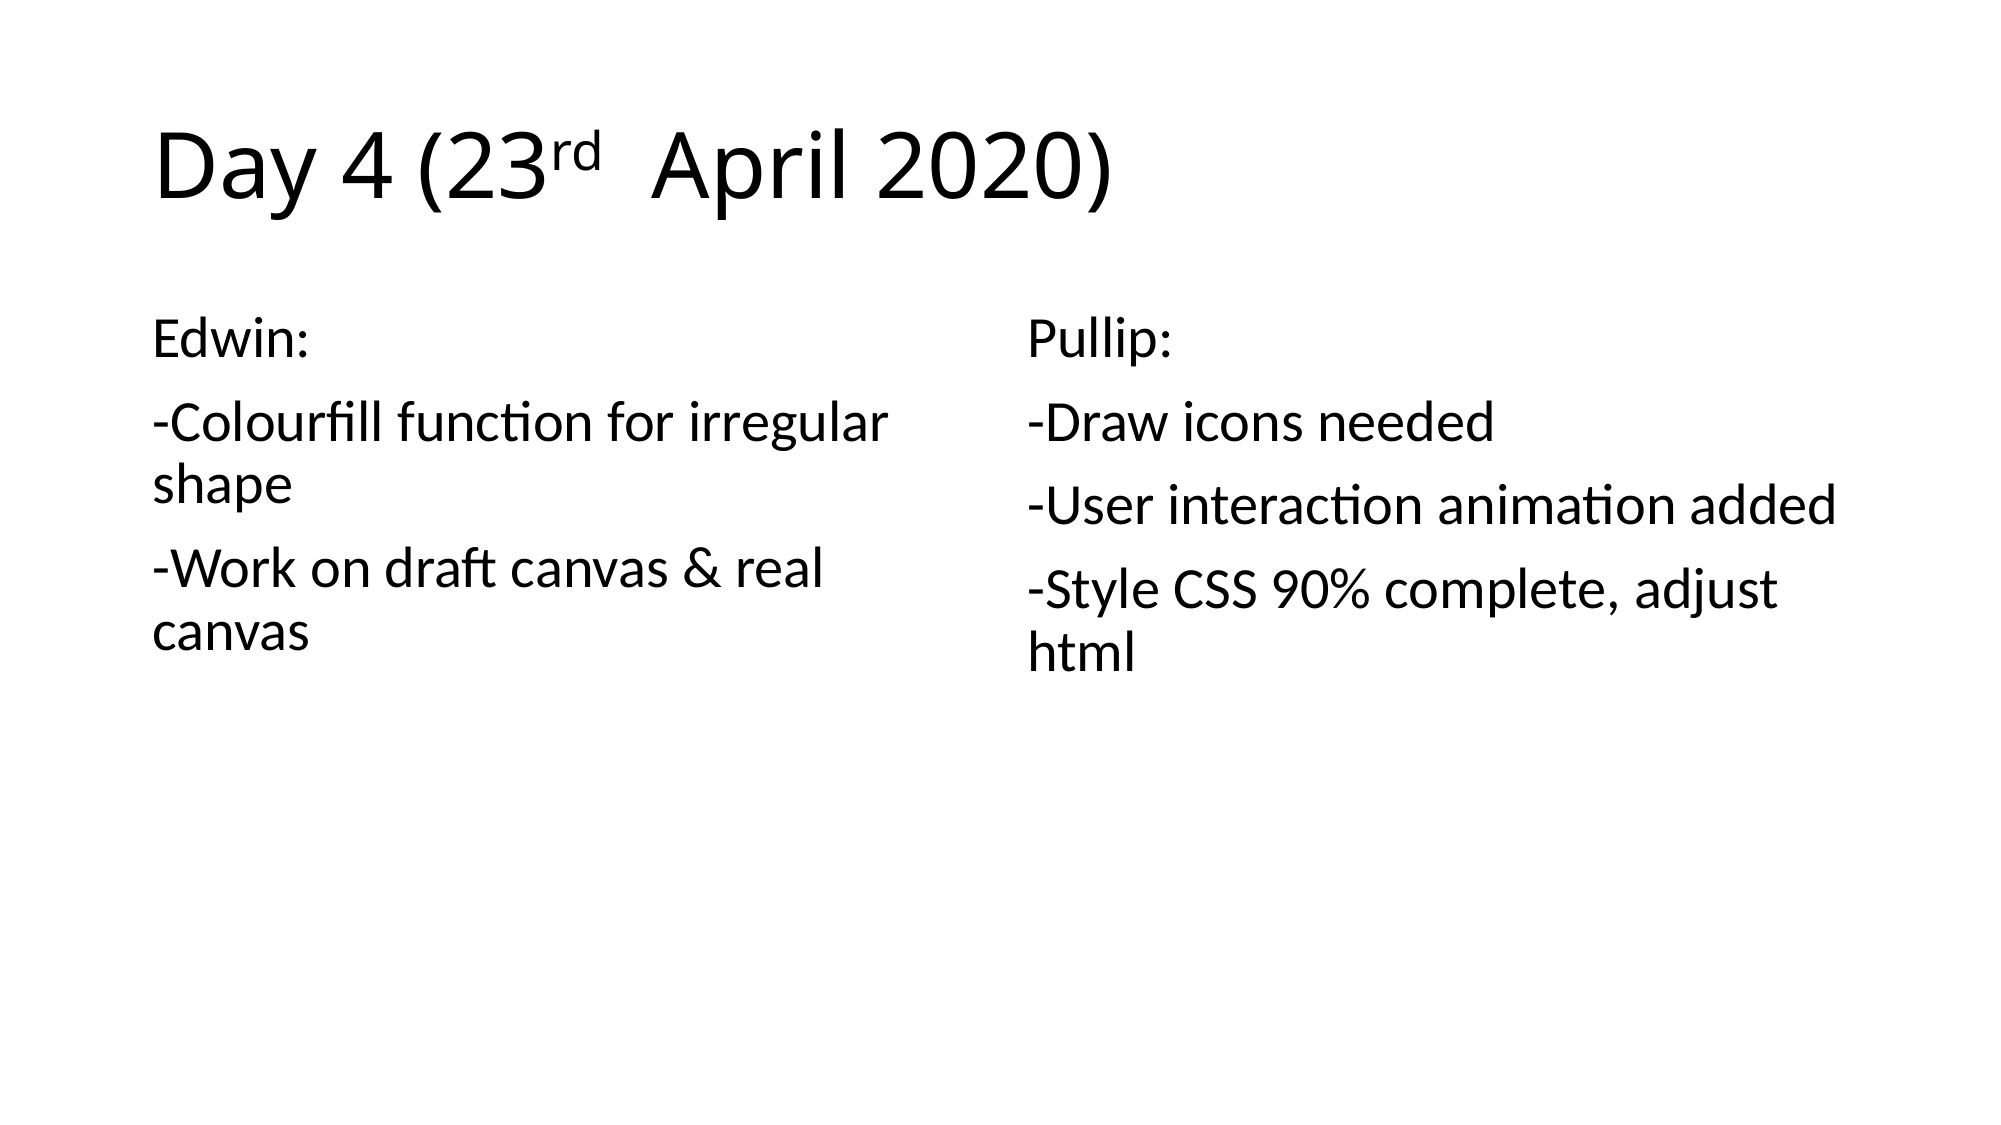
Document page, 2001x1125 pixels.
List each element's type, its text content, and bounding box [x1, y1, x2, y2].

list Edwin: -Colourfill function for irregular shape -Work on draft canvas & real canvas [137, 299, 988, 1014]
title Day 4 (23rd April 2020) [137, 59, 1863, 278]
list Pullip: -Draw icons needed -User interaction animation added -Style CSS 90% complete, adjust html [1012, 299, 1863, 1014]
